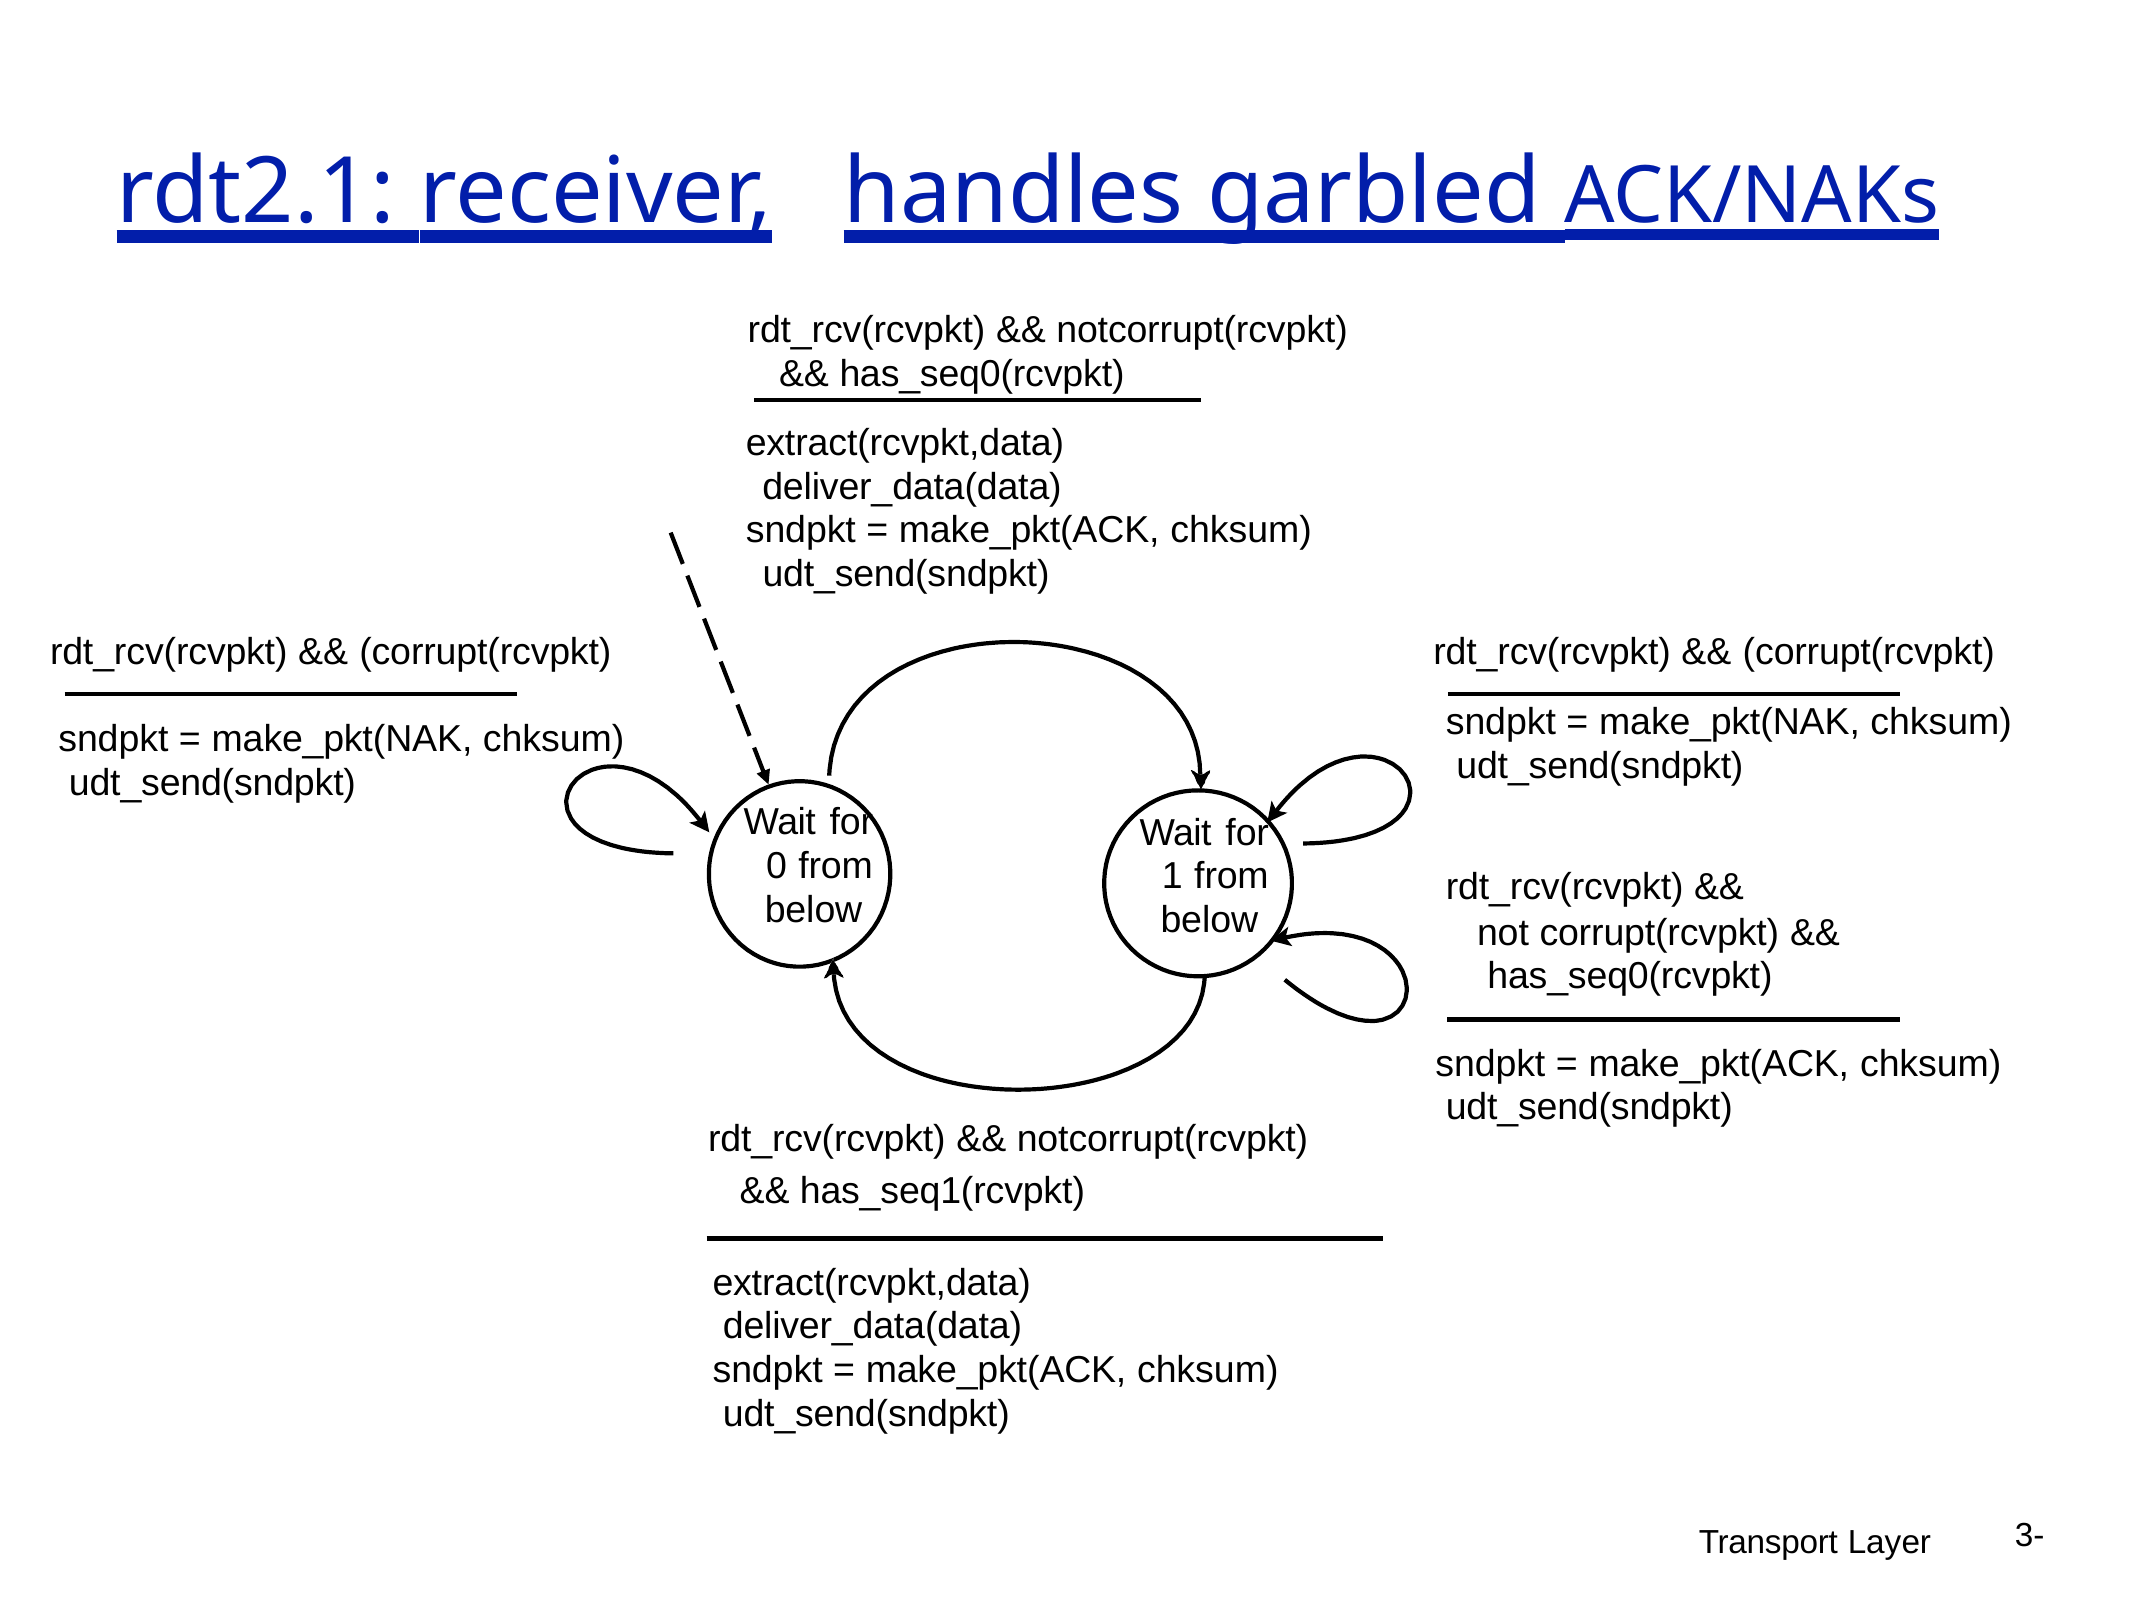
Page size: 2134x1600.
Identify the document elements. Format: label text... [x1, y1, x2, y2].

text_box [834, 971, 1205, 1090]
text_box [1104, 812, 1292, 977]
text_box [874, 820, 891, 928]
text_box [1270, 926, 1293, 947]
text_box Wait for 1 from below [1137, 804, 1270, 940]
text_box [823, 958, 844, 979]
text_box [829, 642, 1201, 778]
text_box rdt_rcv(rcvpkt) && (corrupt(rcvpkt) [47, 624, 617, 672]
text_box [1190, 770, 1211, 790]
text_box [755, 781, 844, 793]
text_box sndpkt = make_pkt(ACK, chksum) udt_send(sndpkt) [1433, 1035, 2006, 1128]
text_box rdt_rcv(rcvpkt) && not corrupt(rcvpkt) && has_seq0(rcvpkt) [1443, 860, 1844, 997]
text_box [566, 766, 700, 854]
text_box [708, 803, 872, 967]
text_box [689, 810, 710, 833]
title rdt2.1: receiver, handles garbled ACK/NAKs [114, 129, 1946, 399]
text_box sndpkt = make_pkt(NAK, chksum) udt_send(sndpkt) [56, 710, 629, 803]
text_box sndpkt = make_pkt(NAK, chksum) udt_send(sndpkt) [1443, 693, 2016, 786]
slide_number Transport Layer [1696, 1520, 1938, 1600]
text_box [1267, 800, 1288, 823]
text_box rdt_rcv(rcvpkt) && (corrupt(rcvpkt) [1431, 624, 2001, 672]
footer 3- [2012, 1514, 2047, 1600]
text_box [1277, 756, 1411, 844]
text_box rdt_rcv(rcvpkt) && notcorrupt(rcvpkt) && has_seq1(rcvpkt) [706, 1105, 1315, 1211]
text_box [1149, 790, 1248, 804]
text_box extract(rcvpkt,data) deliver_data(data) sndpkt = make_pkt(ACK, chksum) udt_send(sndpkt) [710, 1254, 1283, 1434]
text_box [1283, 933, 1407, 1022]
text_box [756, 768, 770, 785]
text_box Wait for 0 from below [741, 793, 874, 930]
text_box rdt_rcv(rcvpkt) && notcorrupt(rcvpkt) && has_seq0(rcvpkt) extract(rcvpkt,data) deliver_data(data) sndpkt = make_pkt(ACK, chksum) udt_send(sndpkt) [745, 302, 1355, 595]
